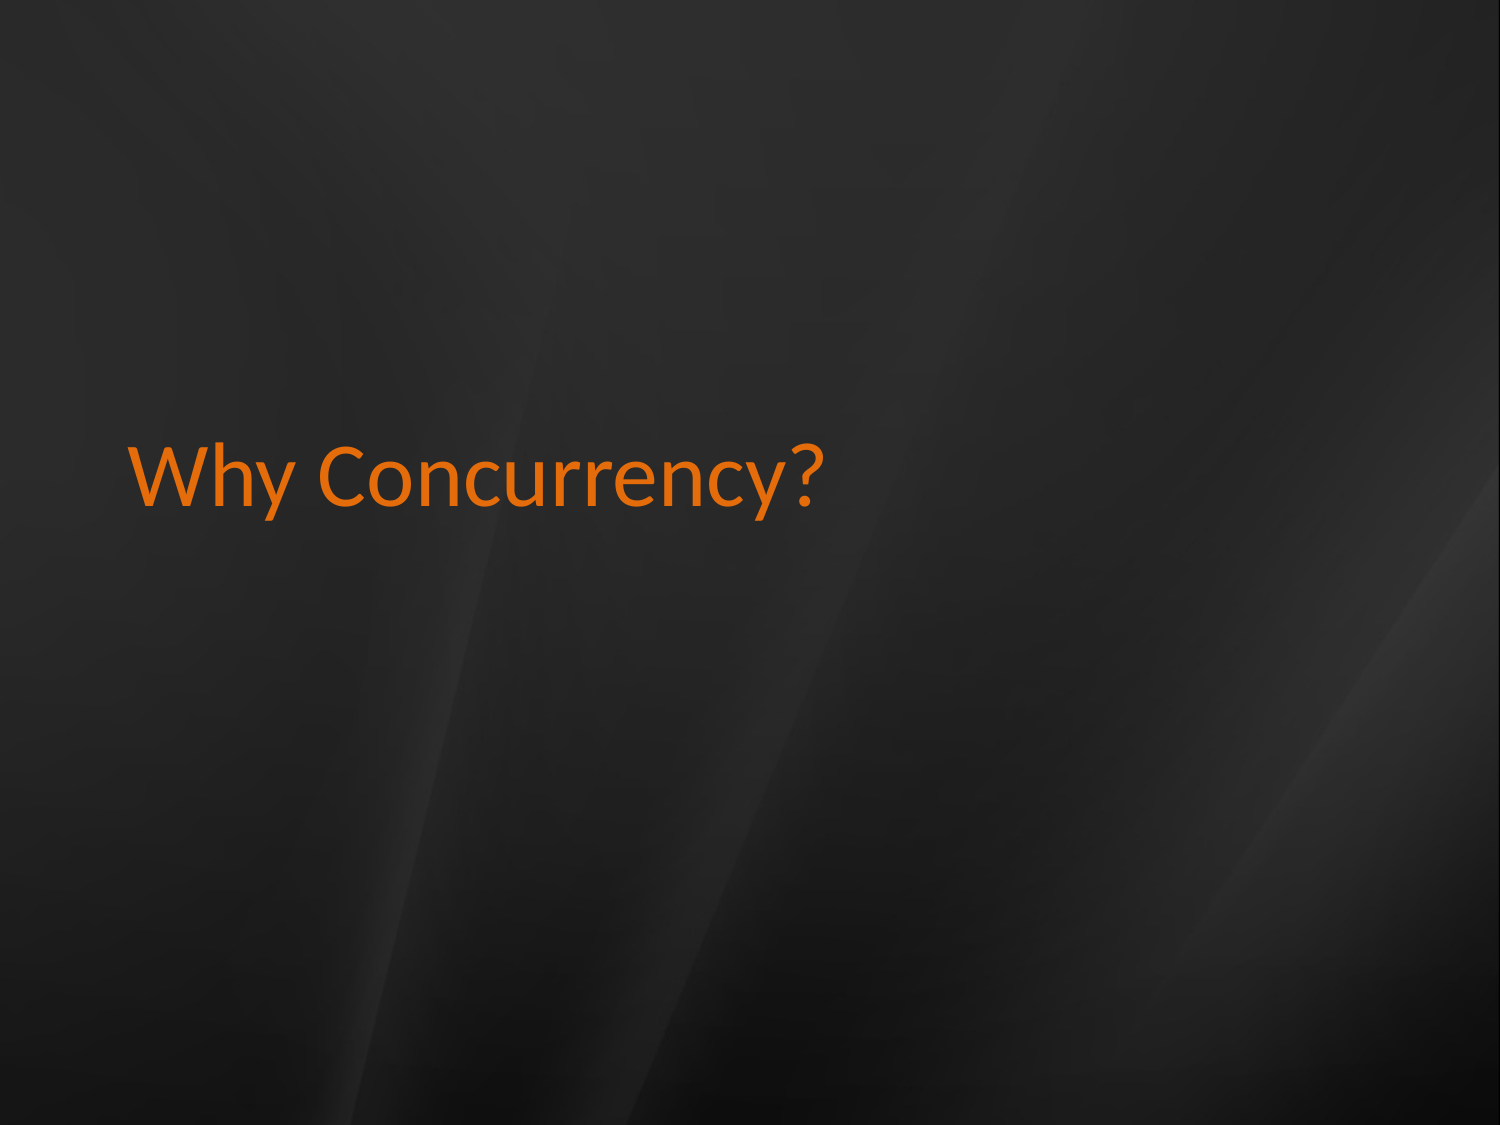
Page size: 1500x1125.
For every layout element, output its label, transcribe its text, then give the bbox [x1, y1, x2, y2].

title Why Concurrency? [112, 349, 1388, 591]
picture [0, 0, 1500, 1125]
